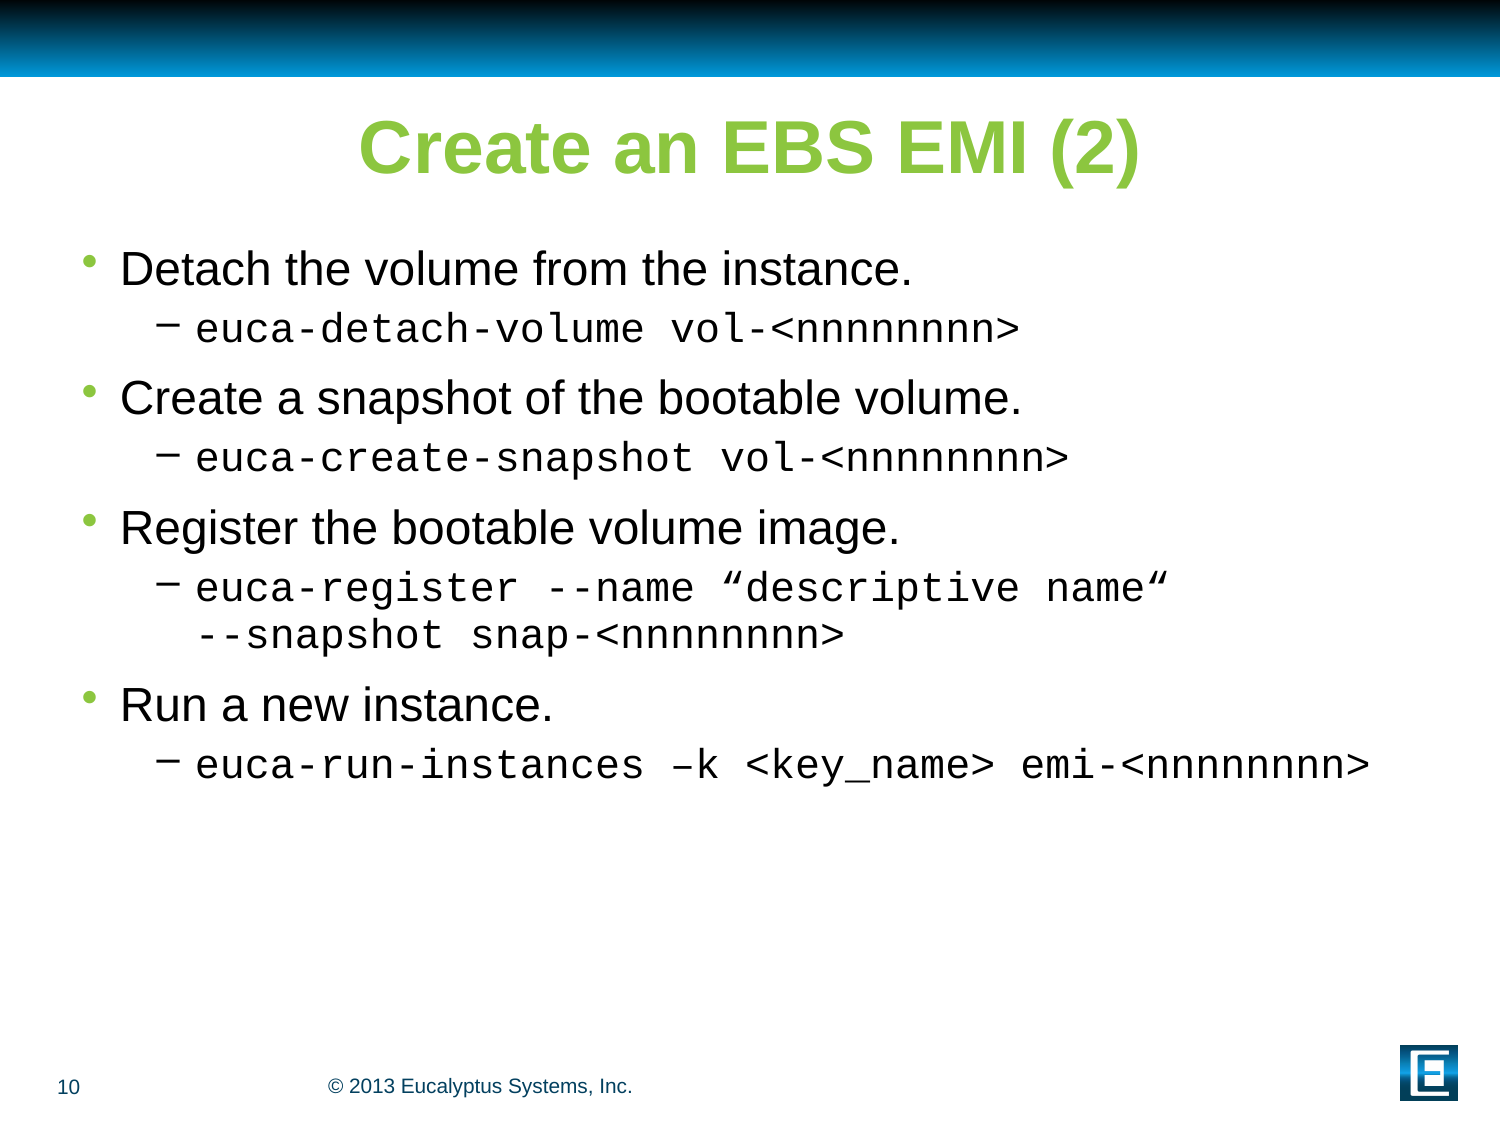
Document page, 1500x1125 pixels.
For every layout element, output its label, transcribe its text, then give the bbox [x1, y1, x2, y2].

list Detach the volume from the instance. euca-detach-volume vol-<nnnnnnnn> Create a snapshot of the bootable volume. euca-create-snapshot vol-<nnnnnnnn> Register the bootable volume image. euca-register --name “descriptive name“ --snapshot snap-<nnnnnnnn> Run a new instance. euca-run-instances –k <key_name> emi-<nnnnnnnn> [51, 233, 1450, 1028]
picture [328, 1078, 343, 1093]
title Create an EBS EMI (2) [51, 99, 1450, 233]
slide_number 10 [42, 1060, 117, 1112]
picture [1400, 1051, 1458, 1095]
